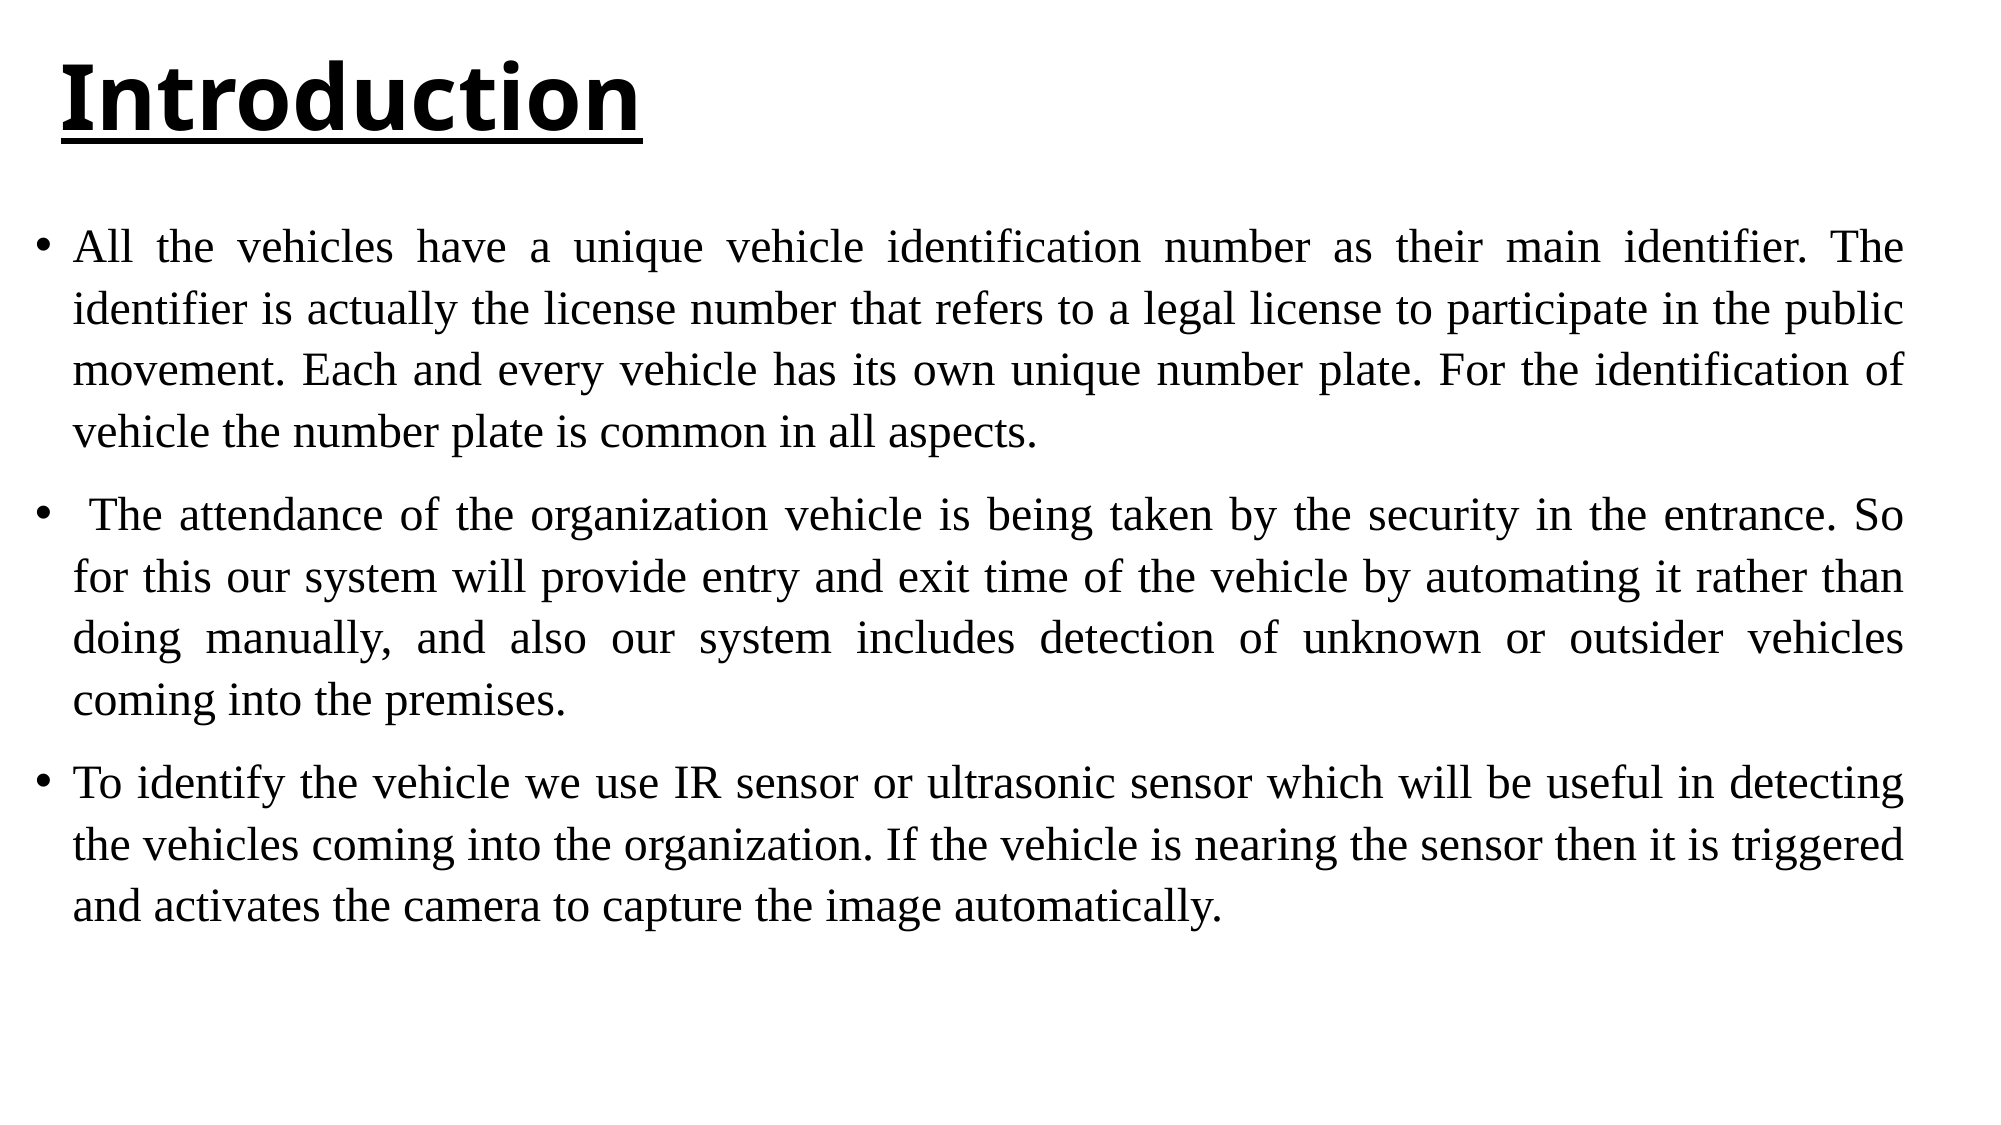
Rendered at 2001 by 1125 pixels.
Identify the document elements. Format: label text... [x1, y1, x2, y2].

title Introduction [45, 12, 1771, 190]
list All the vehicles have a unique vehicle identification number as their main identifier. The identifier is actually the license number that refers to a legal license to participate in the public movement. Each and every vehicle has its own unique number plate. For the identification of vehicle the number plate is common in all aspects. The attendance of the organization vehicle is being taken by the security in the entrance. So for this our system will provide entry and exit time of the vehicle by automating it rather than doing manually, and also our system includes detection of unknown or outsider vehicles coming into the premises. To identify the vehicle we use IR sensor or ultrasonic sensor which will be useful in detecting the vehicles coming into the organization. If the vehicle is nearing the sensor then it is triggered and activates the camera to capture the image automatically. [19, 203, 1976, 1113]
